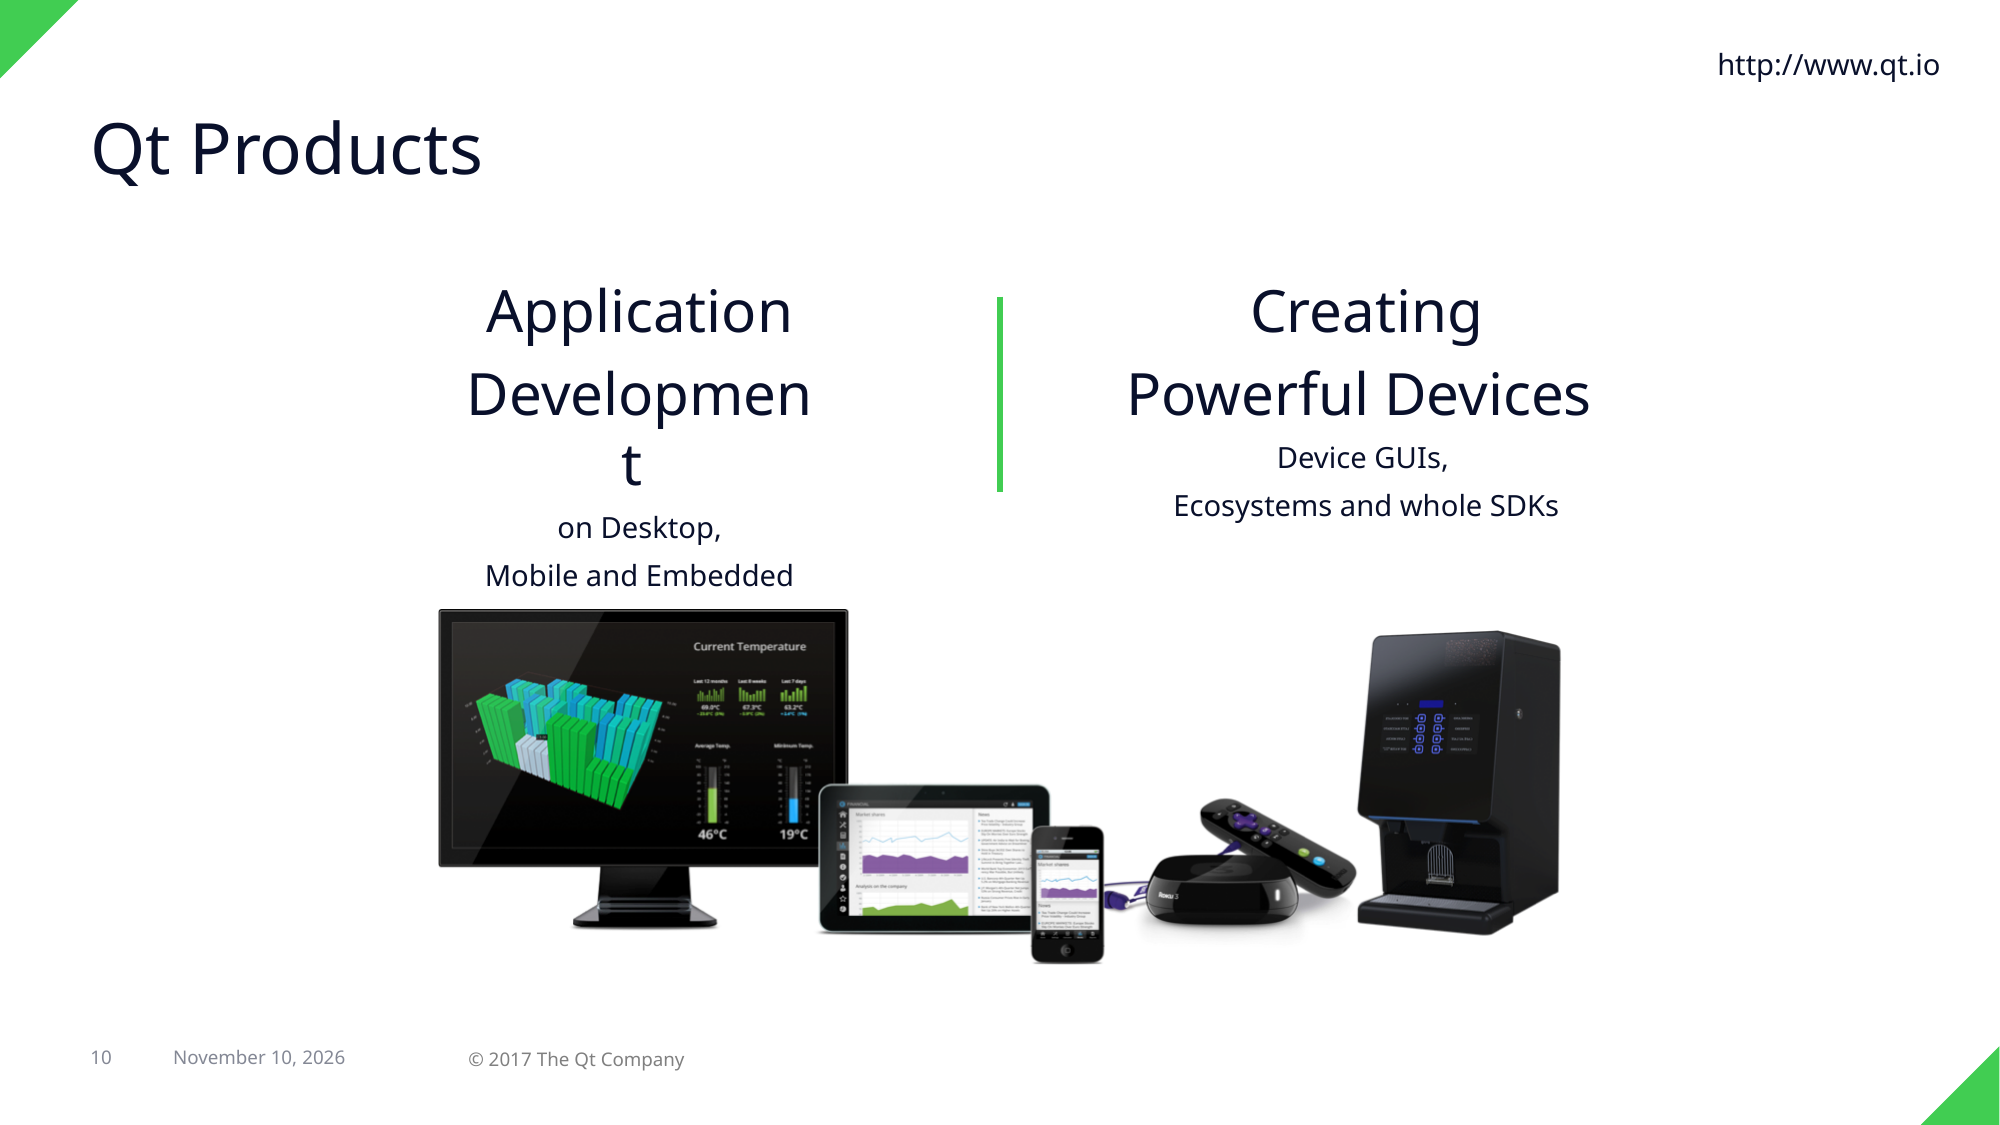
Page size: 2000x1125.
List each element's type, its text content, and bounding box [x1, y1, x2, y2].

footer © 2017 The Qt Company [468, 1046, 1910, 1071]
picture [438, 609, 1562, 965]
slide_number 10 [90, 1046, 173, 1071]
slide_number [173, 1046, 468, 1071]
text_box Creating Powerful Devices Device GUIs, Ecosystems and whole SDKs [1106, 267, 1627, 551]
text_box http://www.qt.io [1353, 54, 1956, 87]
text_box Application Development on Desktop, Mobile and Embedded [444, 267, 835, 551]
title Qt Products [90, 113, 1910, 268]
